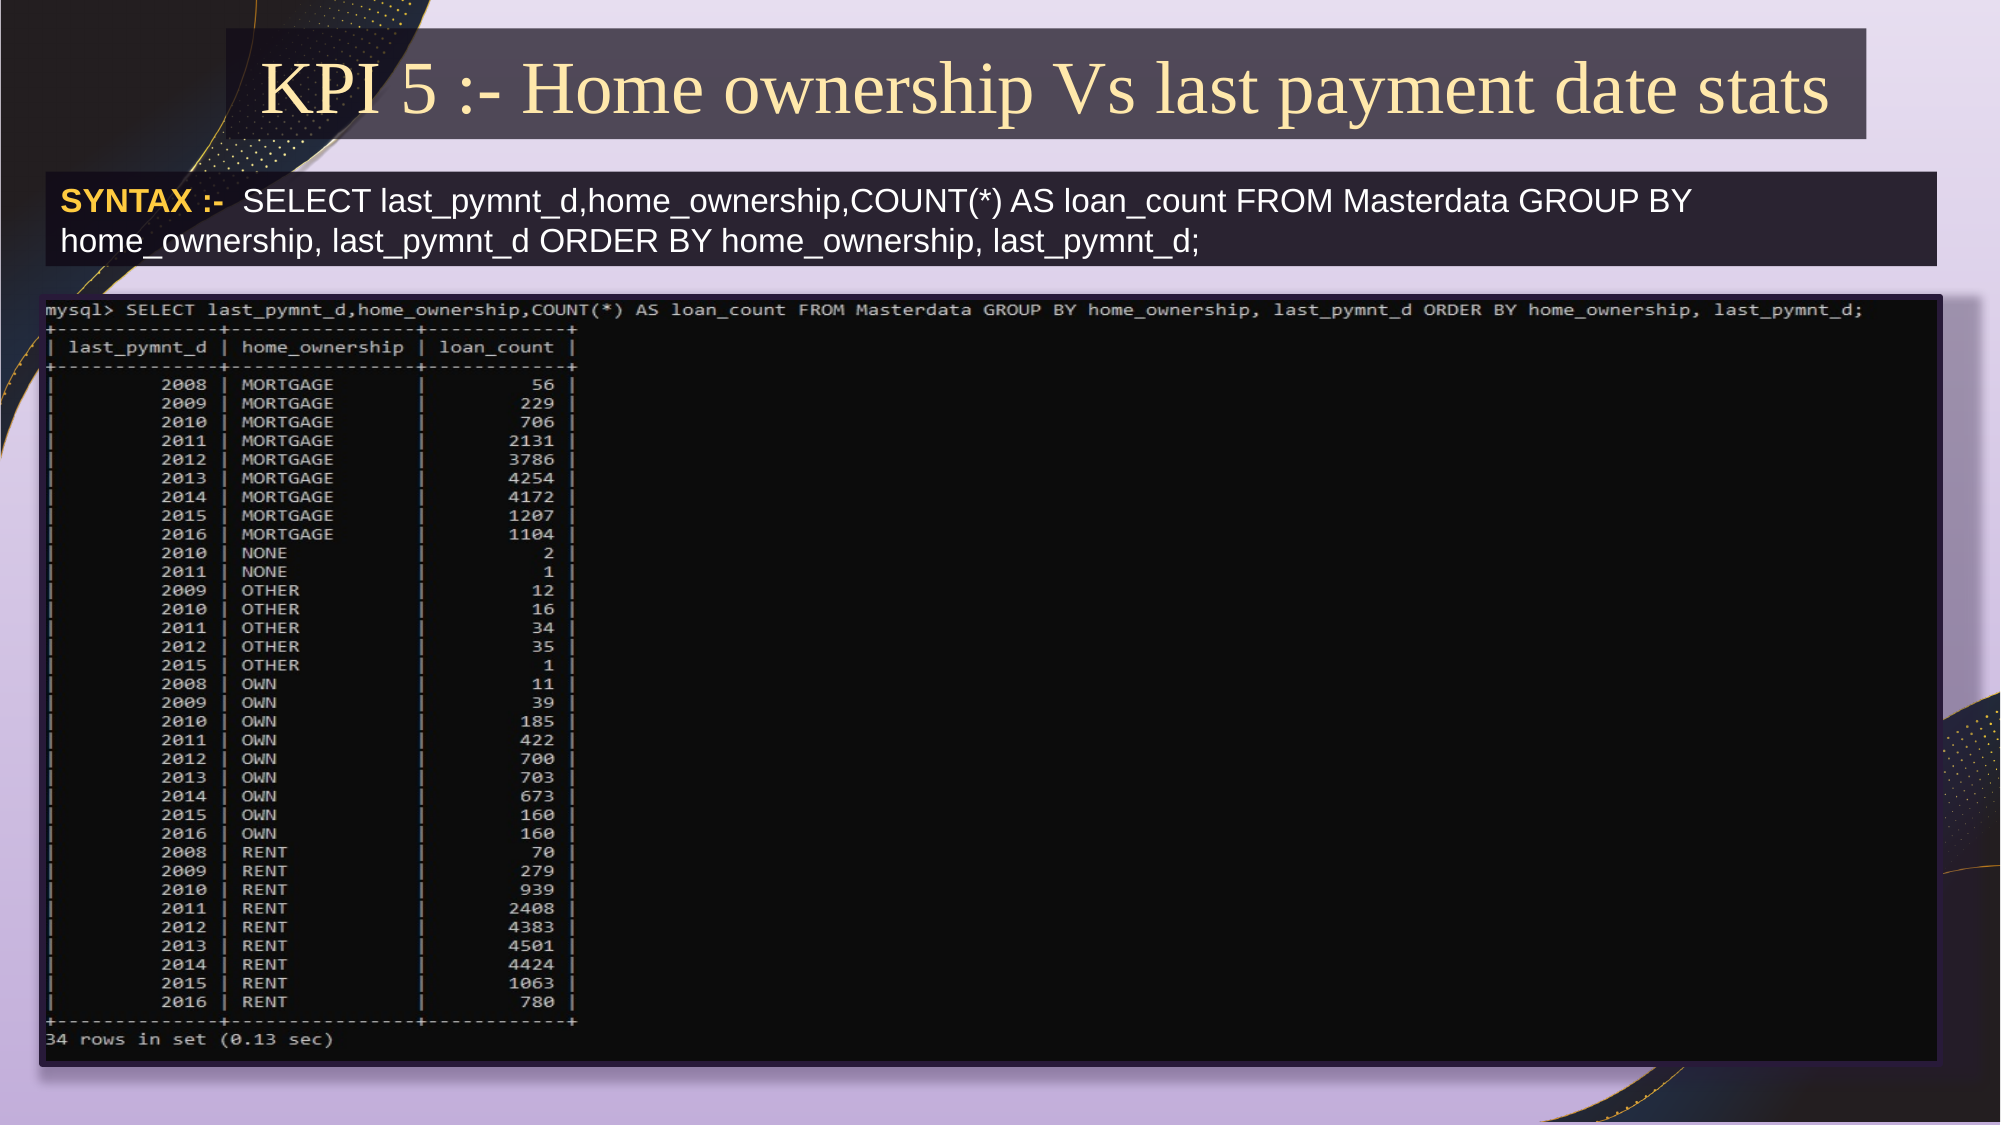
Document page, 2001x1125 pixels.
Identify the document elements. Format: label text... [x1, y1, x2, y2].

picture [1498, 657, 2001, 1122]
picture [1, 0, 464, 502]
text_box SYNTAX :- SELECT last_pymnt_d,home_ownership,COUNT(*) AS loan_count FROM Masterdata GROUP BY home_ownership, last_pymnt_d ORDER BY home_ownership, last_pymnt_d; [45, 171, 1937, 267]
title KPI 5 :- Home ownership Vs last payment date stats [226, 28, 1867, 140]
picture [45, 300, 1938, 1062]
